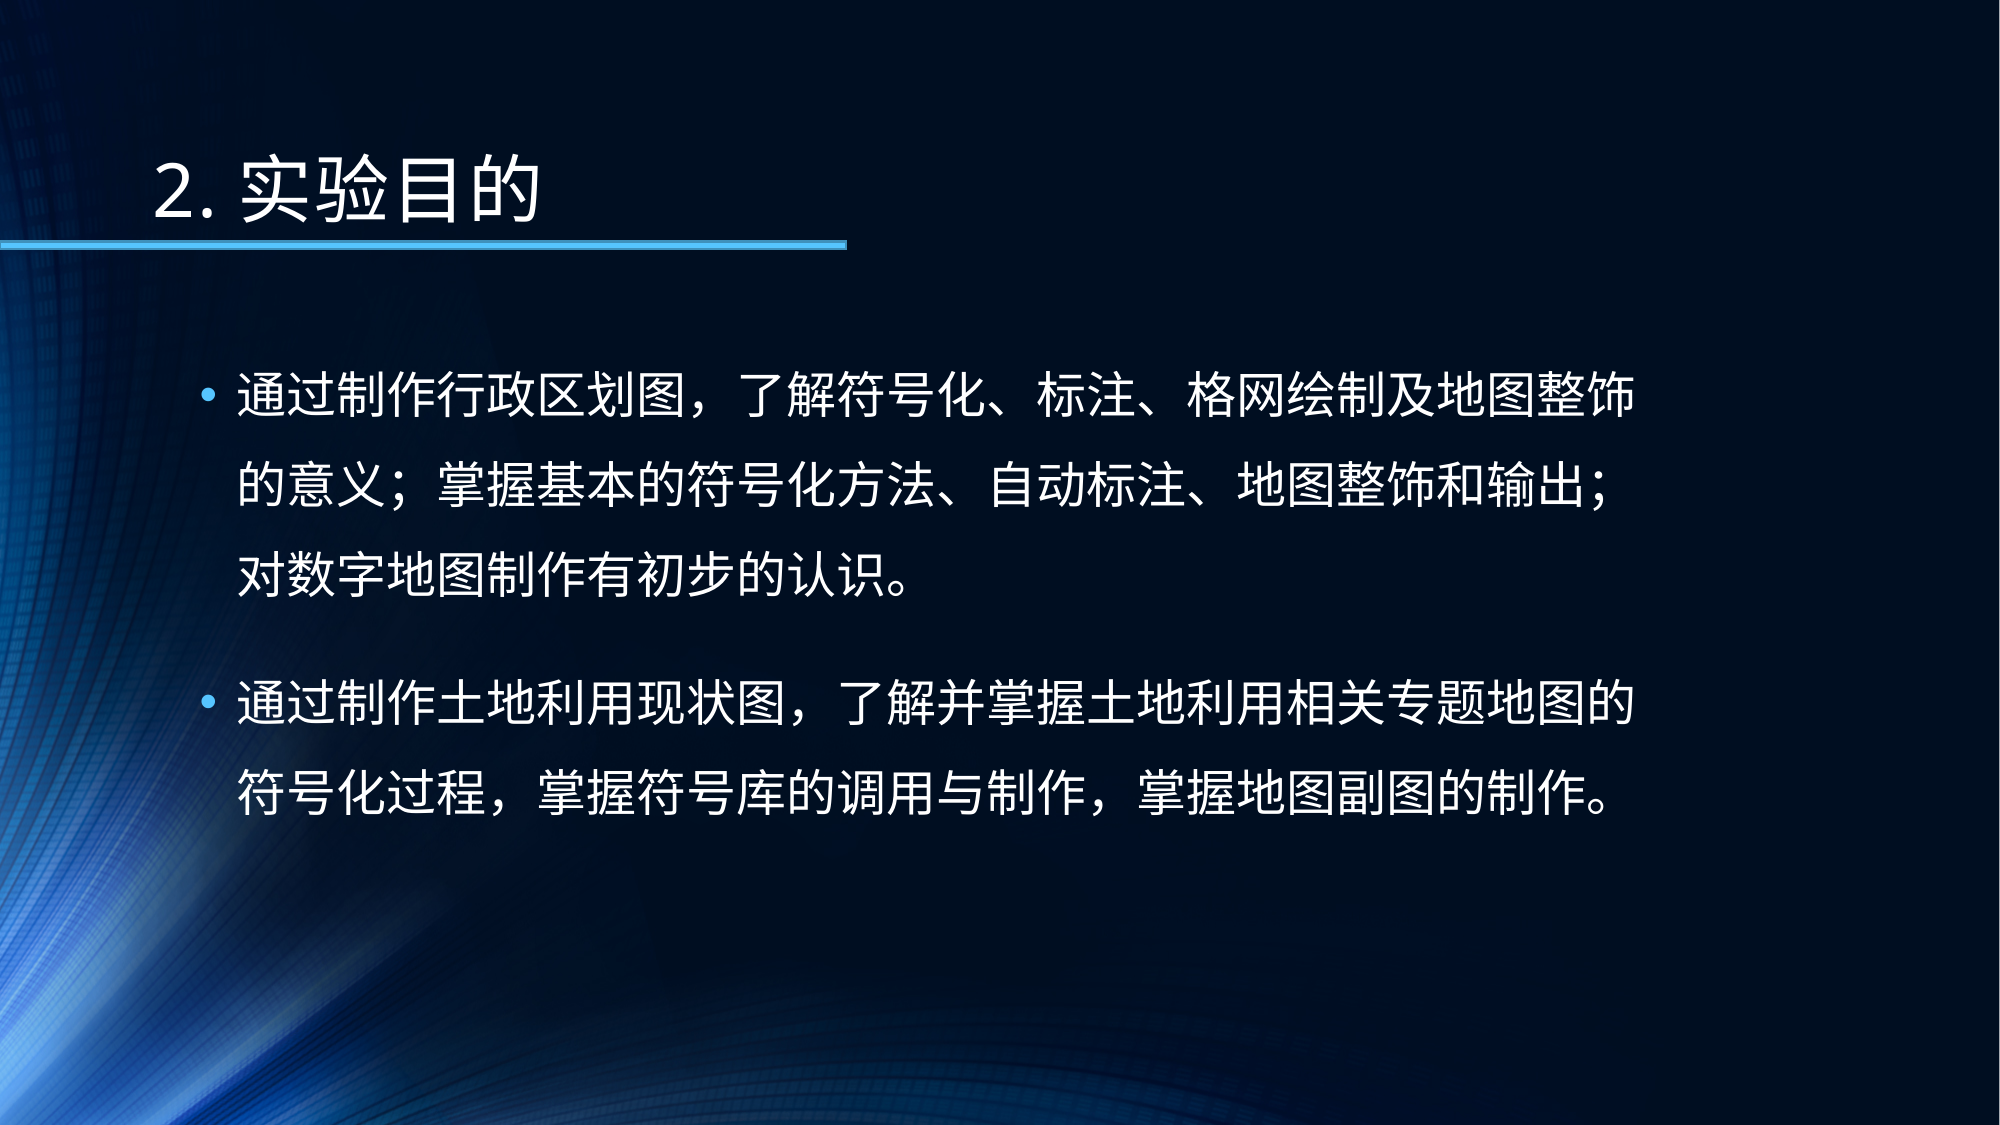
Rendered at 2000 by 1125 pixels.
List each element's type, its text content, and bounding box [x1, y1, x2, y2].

list 通过制作行政区划图，了解符号化、标注、格网绘制及地图整饰的意义；掌握基本的符号化方法、自动标注、地图整饰和输出；对数字地图制作有初步的认识。 通过制作土地利用现状图，了解并掌握土地利用相关专题地图的符号化过程，掌握符号库的调用与制作，掌握地图副图的制作。 [184, 326, 1684, 1002]
picture [0, 0, 2000, 1125]
title 2.实验目的 [137, 16, 1638, 242]
